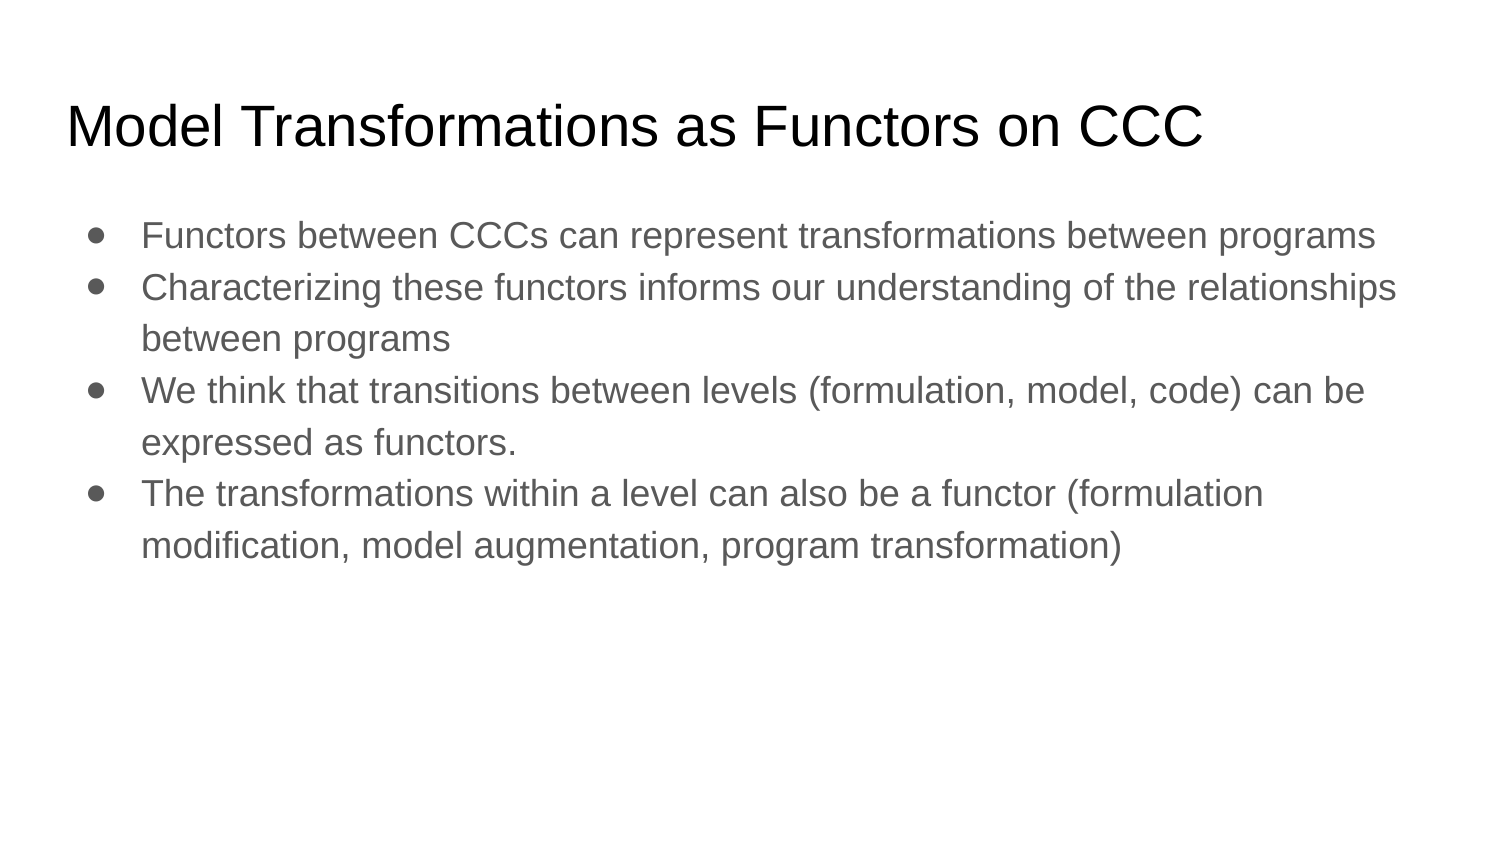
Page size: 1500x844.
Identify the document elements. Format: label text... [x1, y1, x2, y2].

list Functors between CCCs can represent transformations between programs Characterizing these functors informs our understanding of the relationships between programs We think that transitions between levels (formulation, model, code) can be expressed as functors. The transformations within a level can also be a functor (formulation modification, model augmentation, program transformation) [51, 189, 1449, 750]
title Model Transformations as Functors on CCC [51, 72, 1449, 167]
